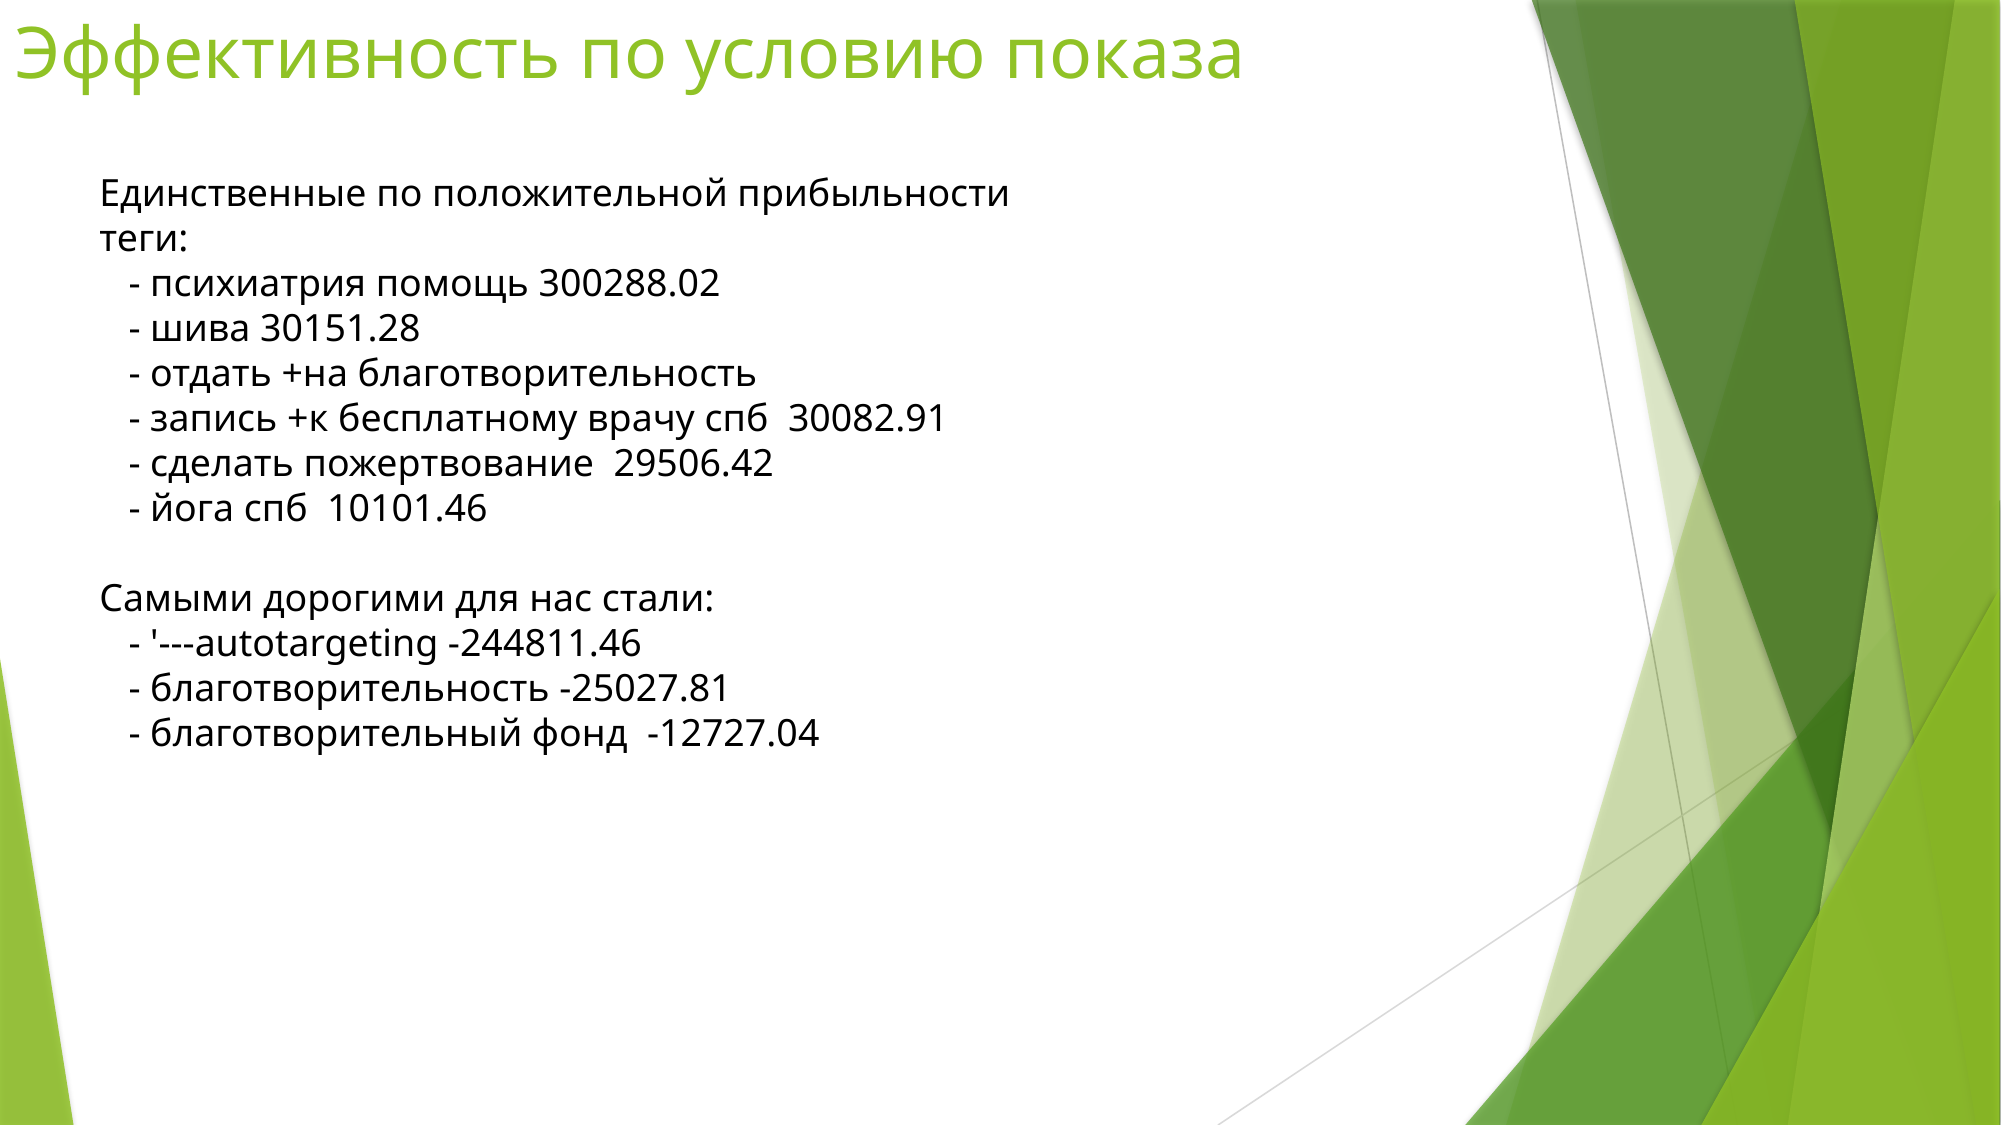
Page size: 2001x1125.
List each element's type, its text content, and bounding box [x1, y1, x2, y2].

title Эффективность по условию показа [0, 0, 1392, 101]
text_box Единственные по положительной прибыльности теги: - психиатрия помощь 300288.02 - шива 30151.28 - отдать +на благотворительность - запись +к бесплатному врачу спб 30082.91 - сделать пожертвование 29506.42 - йога спб 10101.46 Самыми дорогими для нас стали: - '---autotargeting -244811.46 - благотворительность -25027.81 - благотворительный фонд -12727.04 [84, 161, 1085, 761]
